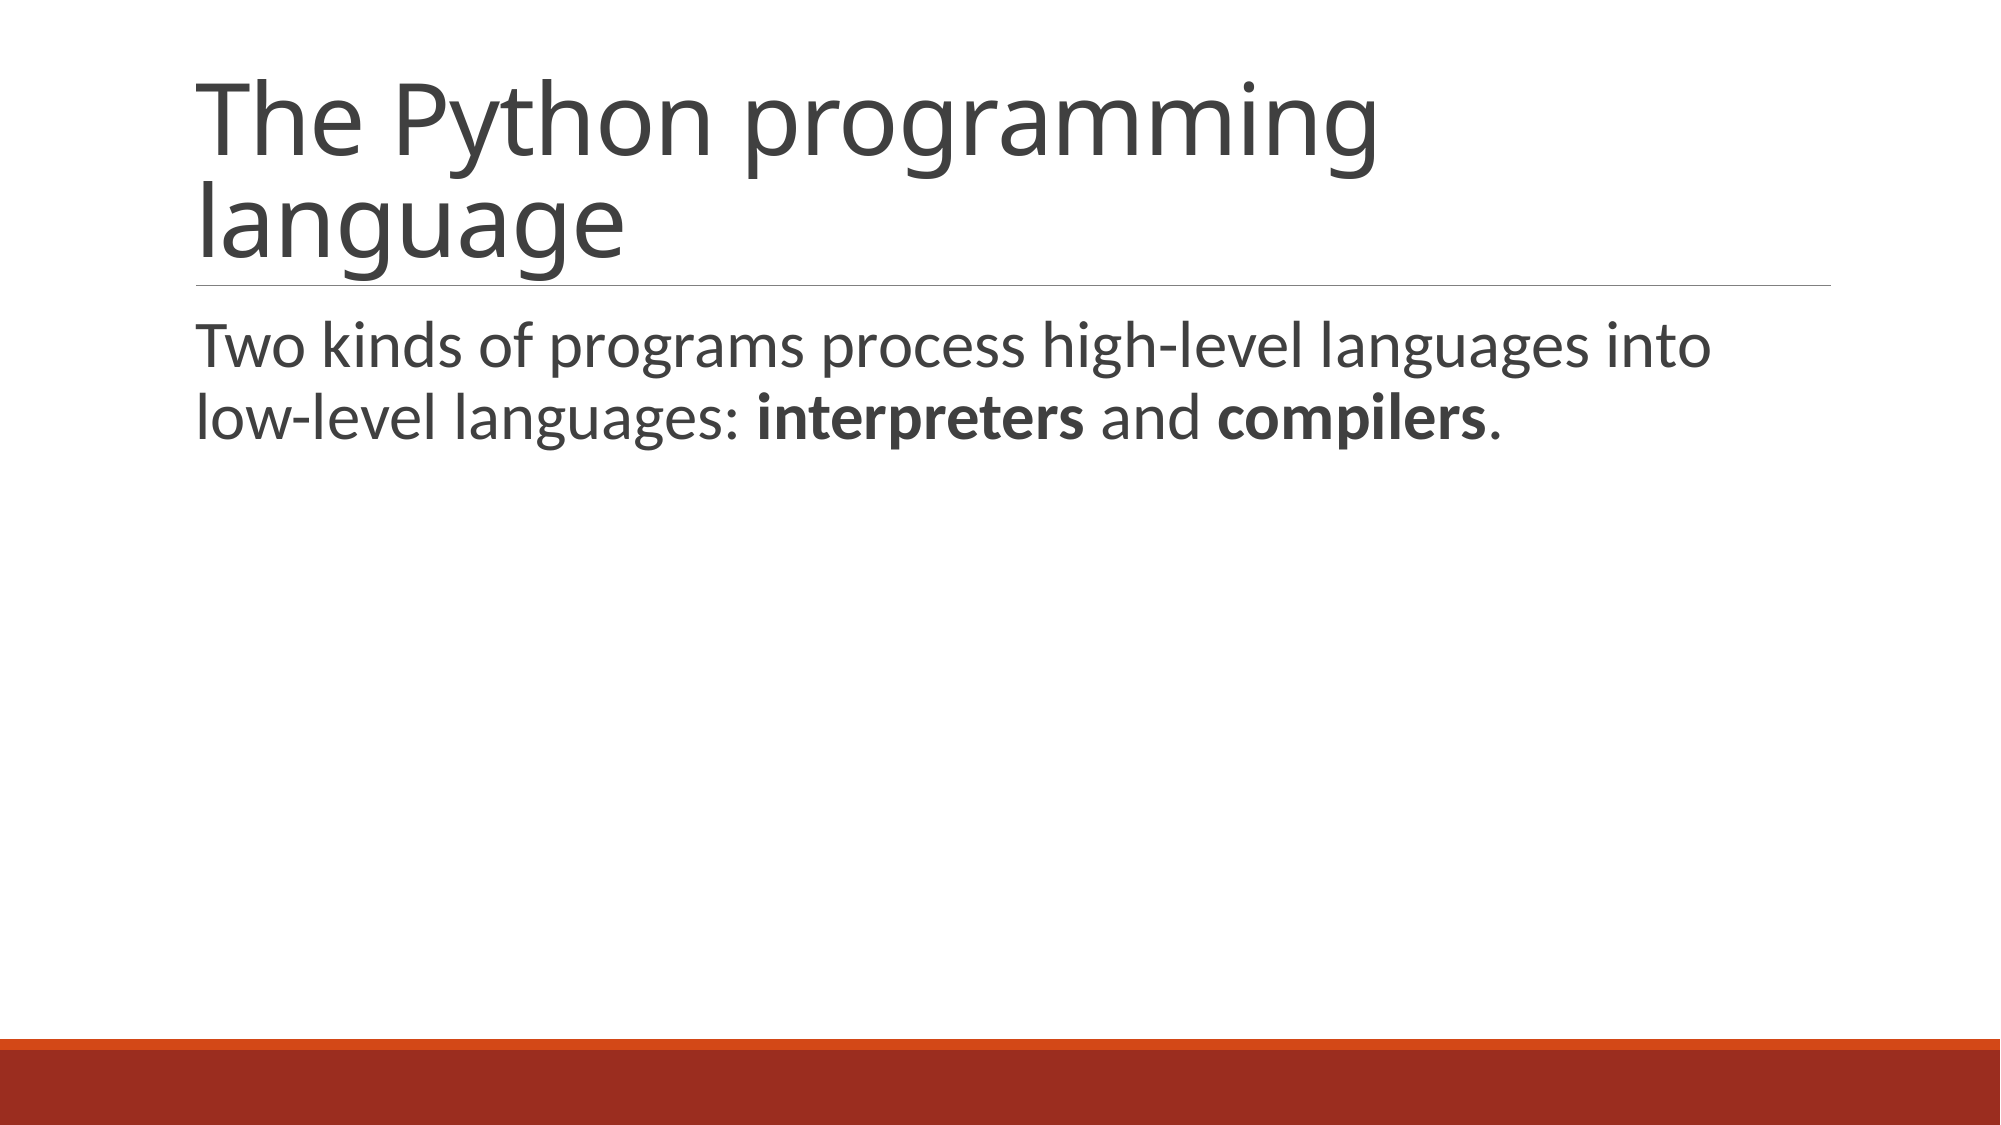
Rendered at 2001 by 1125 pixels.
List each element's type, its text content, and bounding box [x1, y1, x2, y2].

list Two kinds of programs process high-level languages into low-level languages: interpreters and compilers. [180, 302, 1830, 963]
title The Python programming language [180, 47, 1830, 285]
